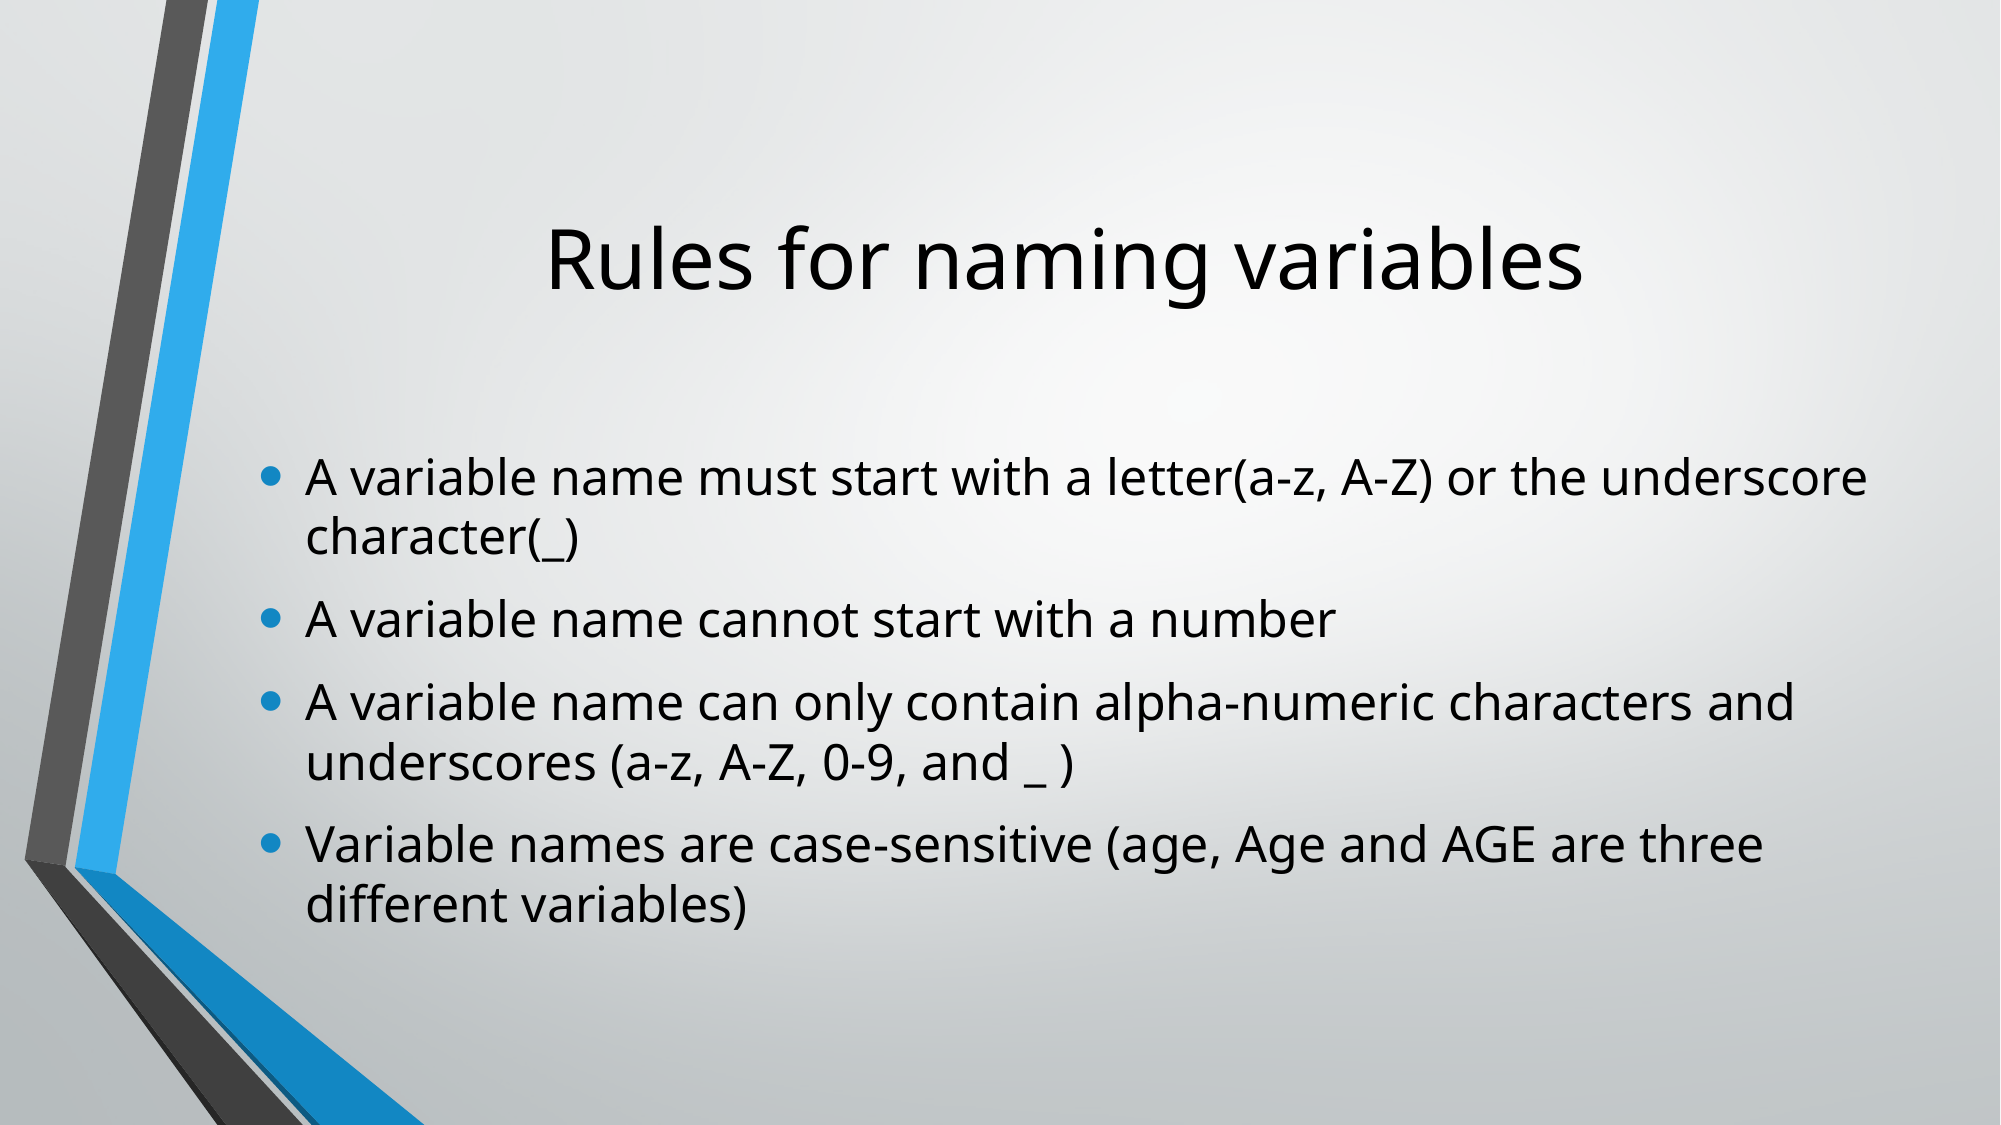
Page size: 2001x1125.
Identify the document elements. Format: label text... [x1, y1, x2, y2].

title Rules for naming variables [243, 112, 1887, 400]
list A variable name must start with a letter(a-z, A-Z) or the underscore character(_) A variable name cannot start with a number A variable name can only contain alpha-numeric characters and underscores (a-z, A-Z, 0-9, and _ ) Variable names are case-sensitive (age, Age and AGE are three different variables) [243, 437, 1887, 950]
